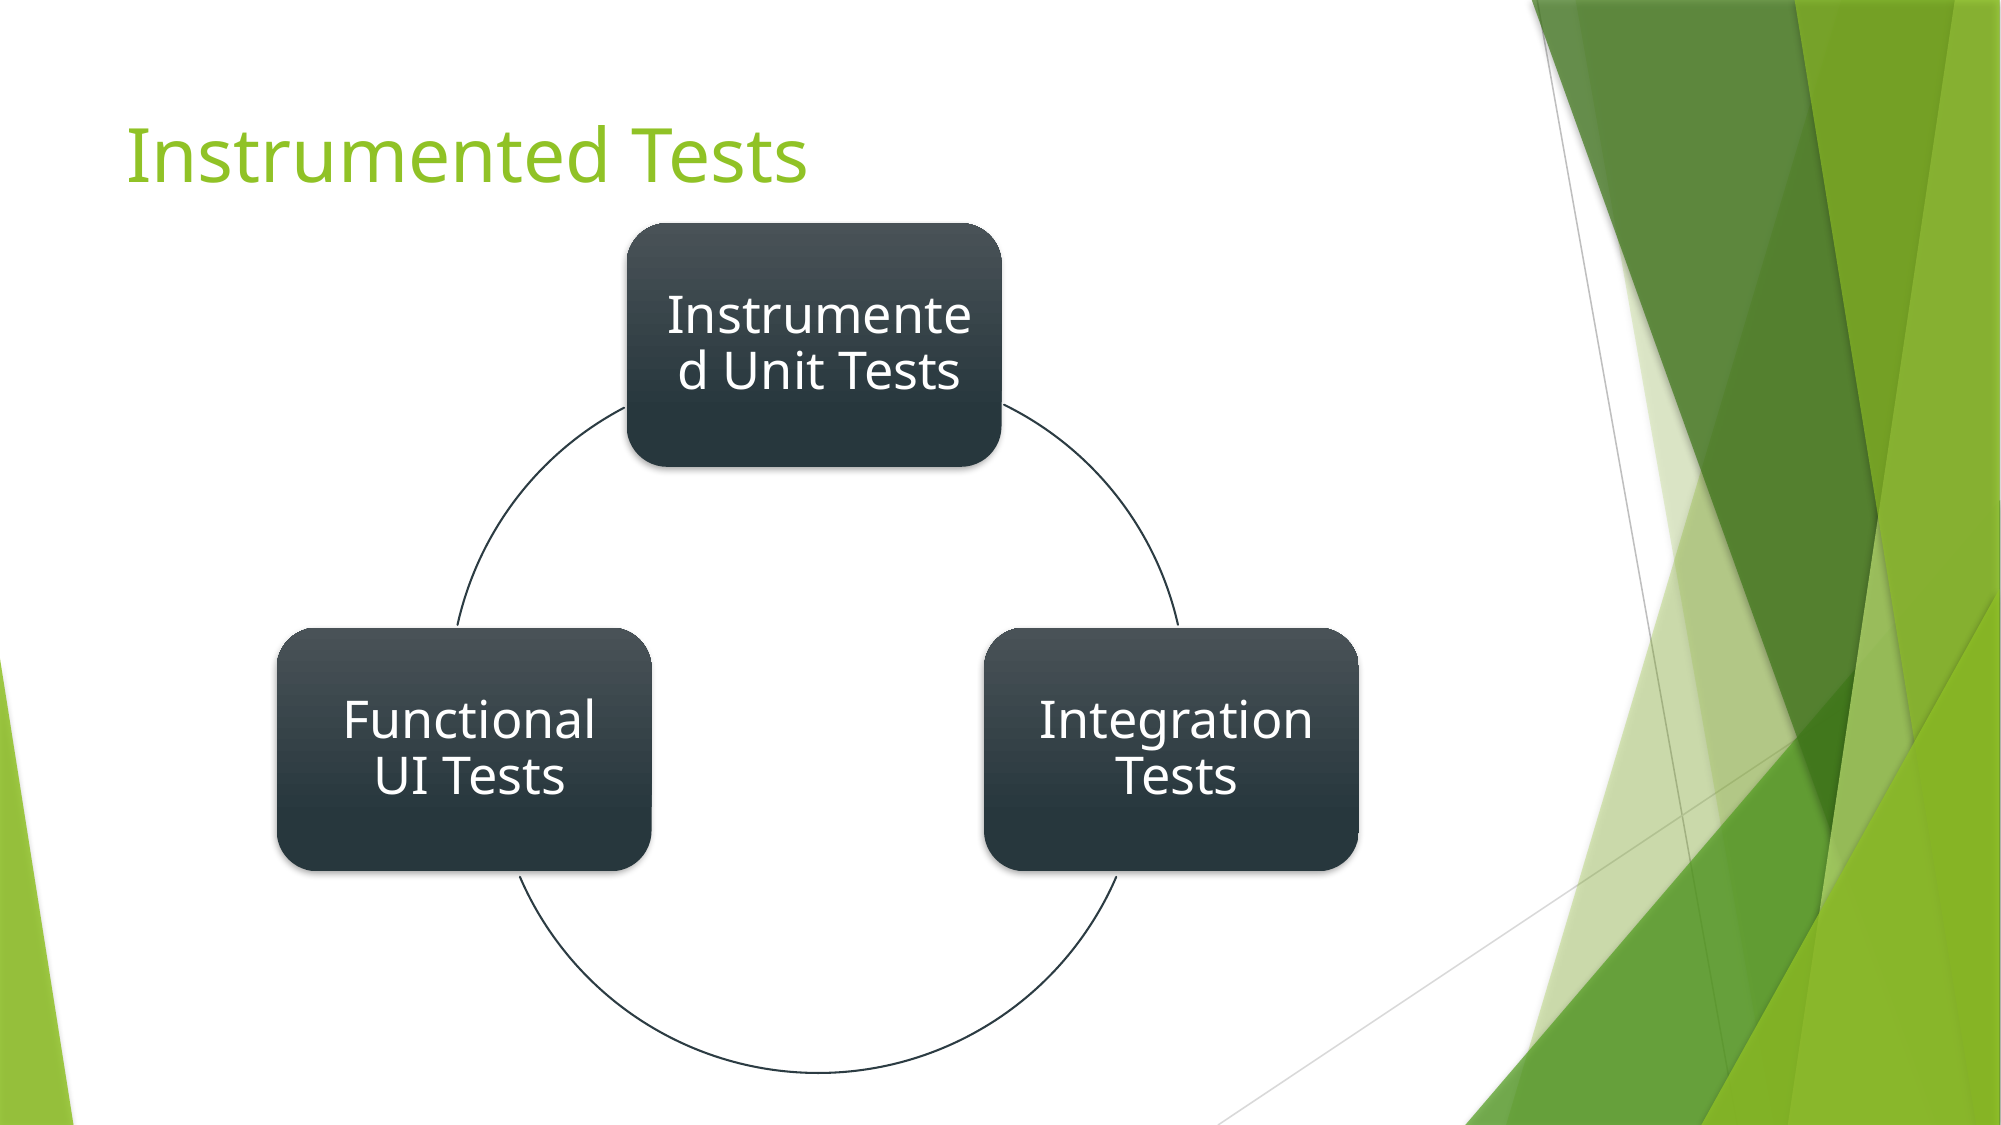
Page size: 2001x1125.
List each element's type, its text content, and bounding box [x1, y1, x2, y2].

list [272, 220, 1361, 1039]
title Instrumented Tests [111, 99, 1522, 221]
